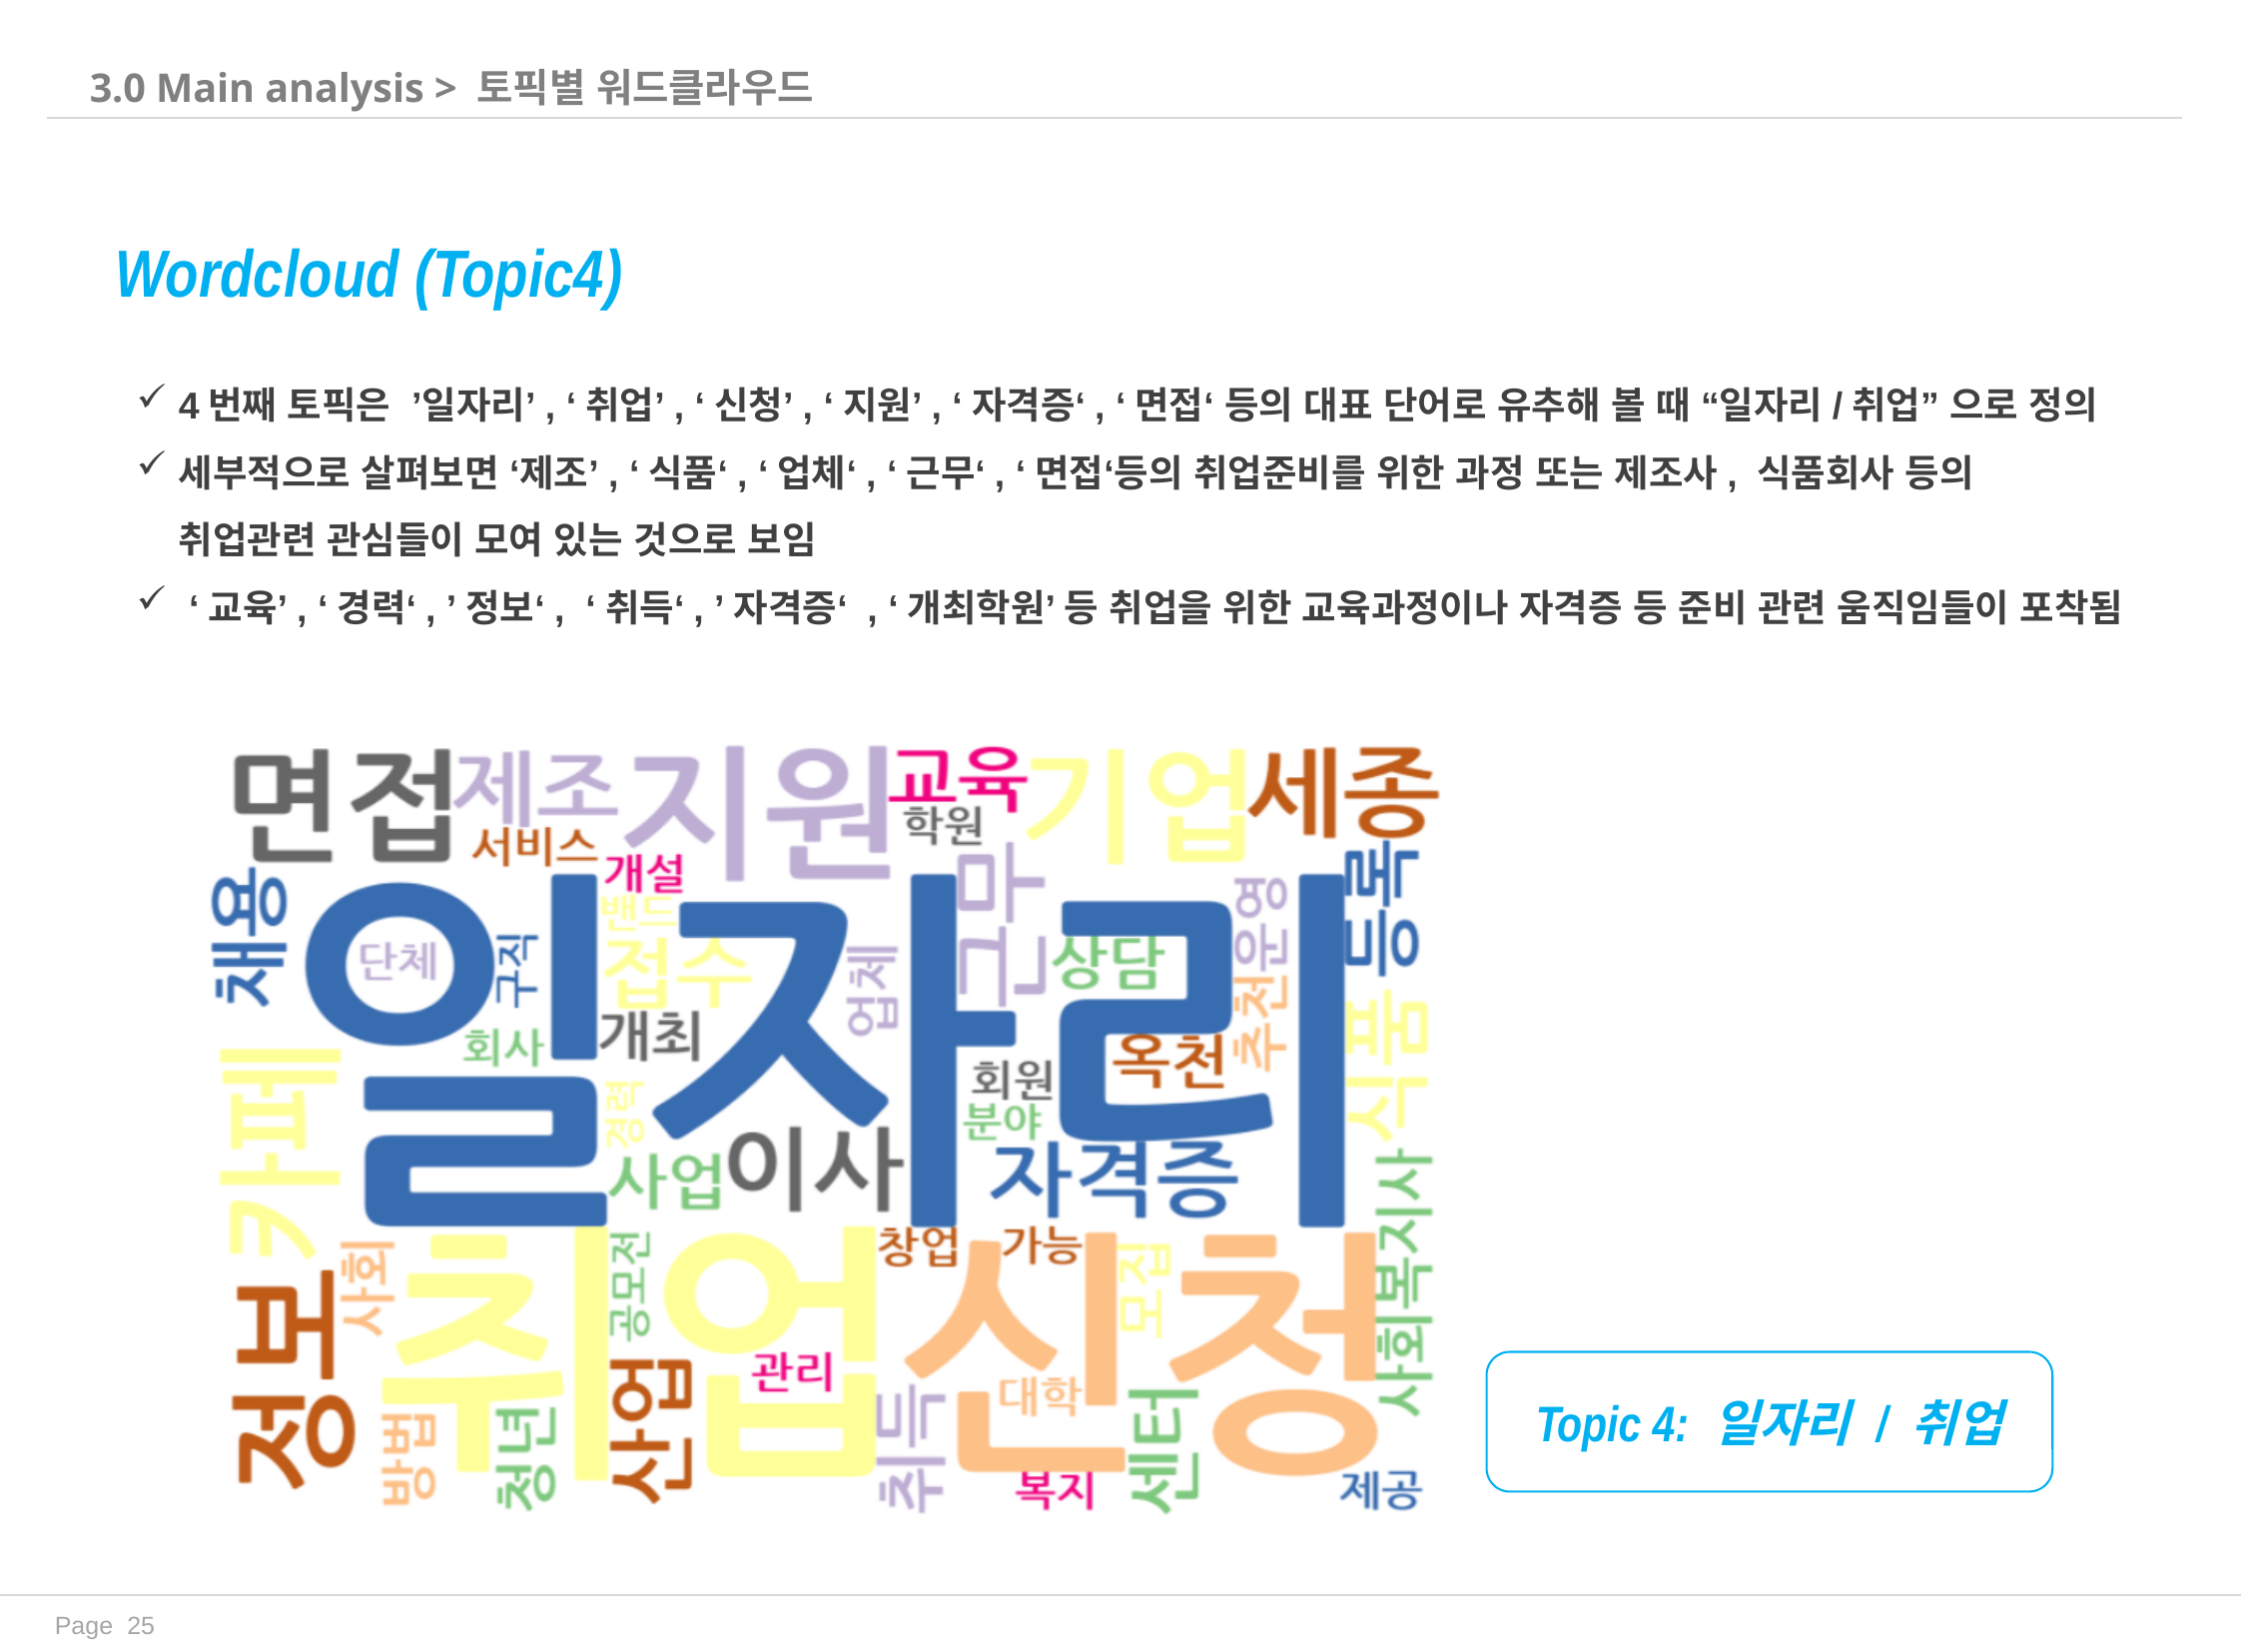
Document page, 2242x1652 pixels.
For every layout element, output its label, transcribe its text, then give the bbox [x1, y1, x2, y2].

text_box Topic 4: 일자리 / 취업 [1484, 1349, 2055, 1494]
picture [188, 732, 1475, 1523]
text_box Page 25 [40, 1606, 218, 1647]
text_box 3.0 Main analysis > 토픽별 워드클라우드 [89, 62, 1455, 111]
text_box Wordcloud (Topic4) [100, 222, 2183, 318]
text_box 4번째 토픽은 ’일자리’, ‘취업’, ‘신청’, ‘지원’, ‘자격증‘, ‘면접‘ 등의 대표 단어로 유추해 볼 때 “일자리/취업” 으로 정의 세부적으로 살펴보면 ‘제조’, ‘식품‘, ‘업체‘, ‘근무‘, ‘면접‘등의 취업준비를 위한 과정 또는 제조사, 식품회사 등의 취업관련 관심들이 모여 있는 것으로 보임 ‘교육’, ‘경력‘, ’정보‘, ‘취득‘, ’자격증‘ , ‘개최학원’ 등 취업을 위한 교육과정이나 자격증 등 준비 관련 움직임들이 포착됨 [121, 352, 2242, 708]
